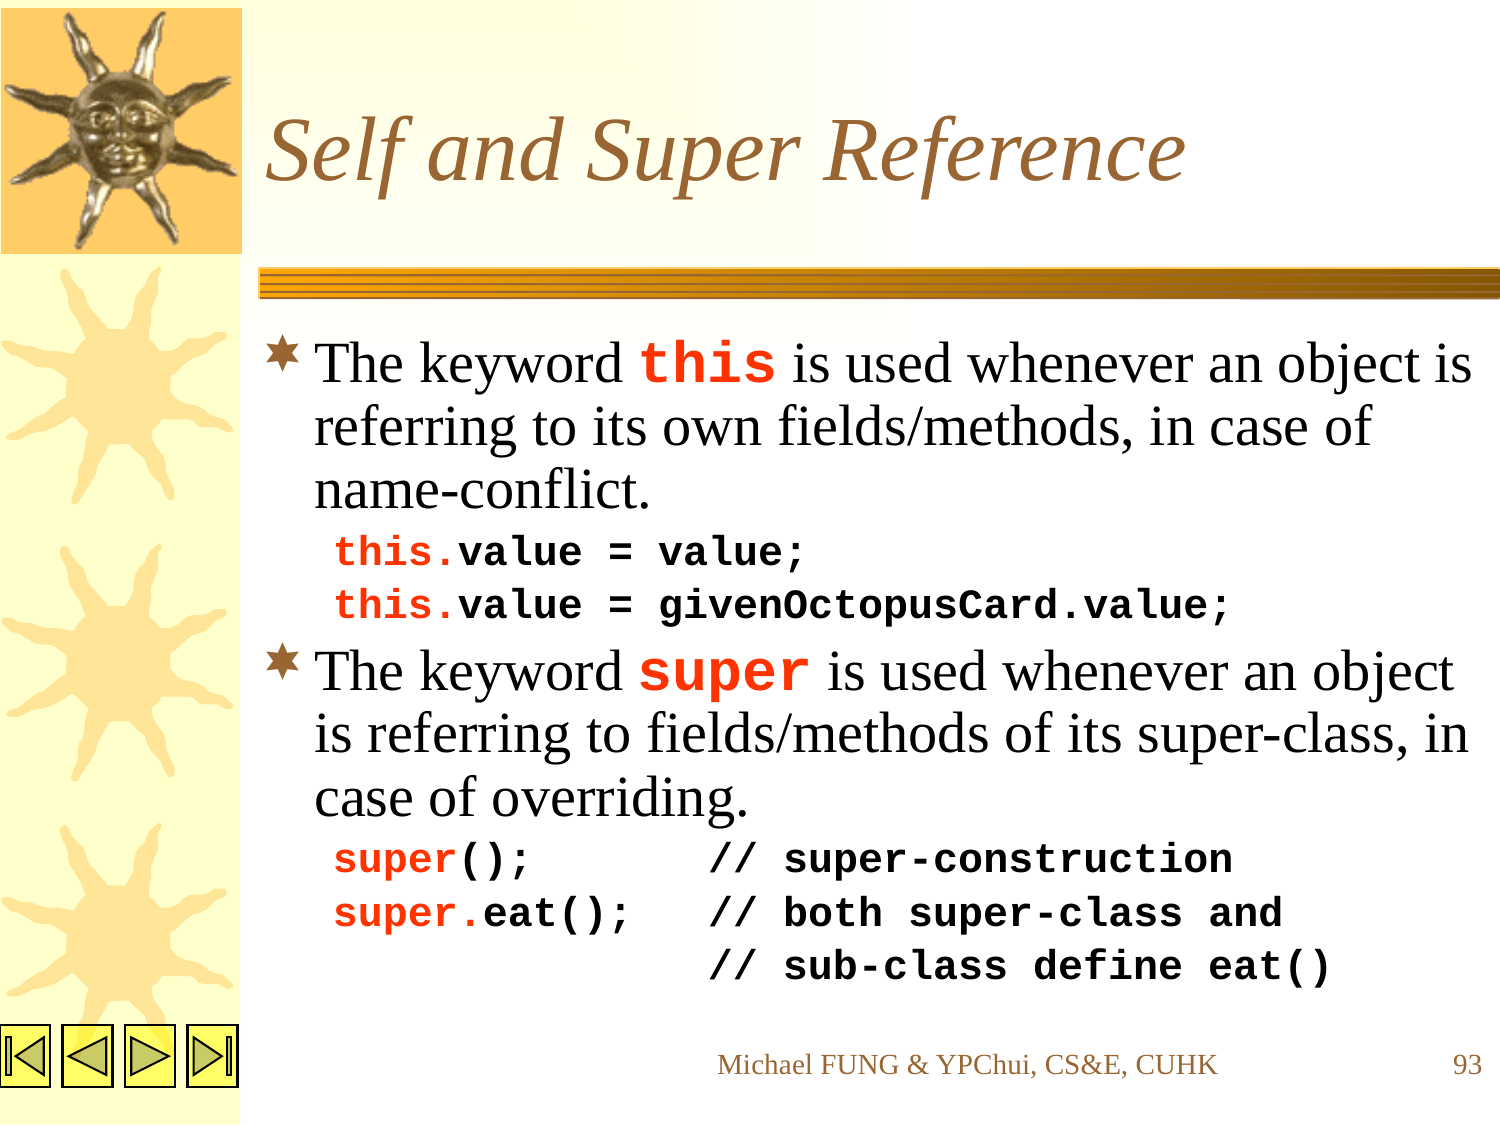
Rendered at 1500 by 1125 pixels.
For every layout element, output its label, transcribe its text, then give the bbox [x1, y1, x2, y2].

list The keyword this is used whenever an object is referring to its own fields/methods, in case of name-conflict. this.value = value; this.value = givenOctopusCard.value; The keyword super is used whenever an object is referring to fields/methods of its super-class, in case of overriding. super(); // super-construction super.eat(); // both super-class and // sub-class define eat() [242, 324, 1494, 1000]
footer Michael FUNG & YPChui, CS&E, CUHK [622, 1025, 1313, 1100]
picture [1, 8, 242, 254]
title Self and Super Reference [250, 50, 1492, 238]
slide_number 93 [1337, 1025, 1498, 1100]
